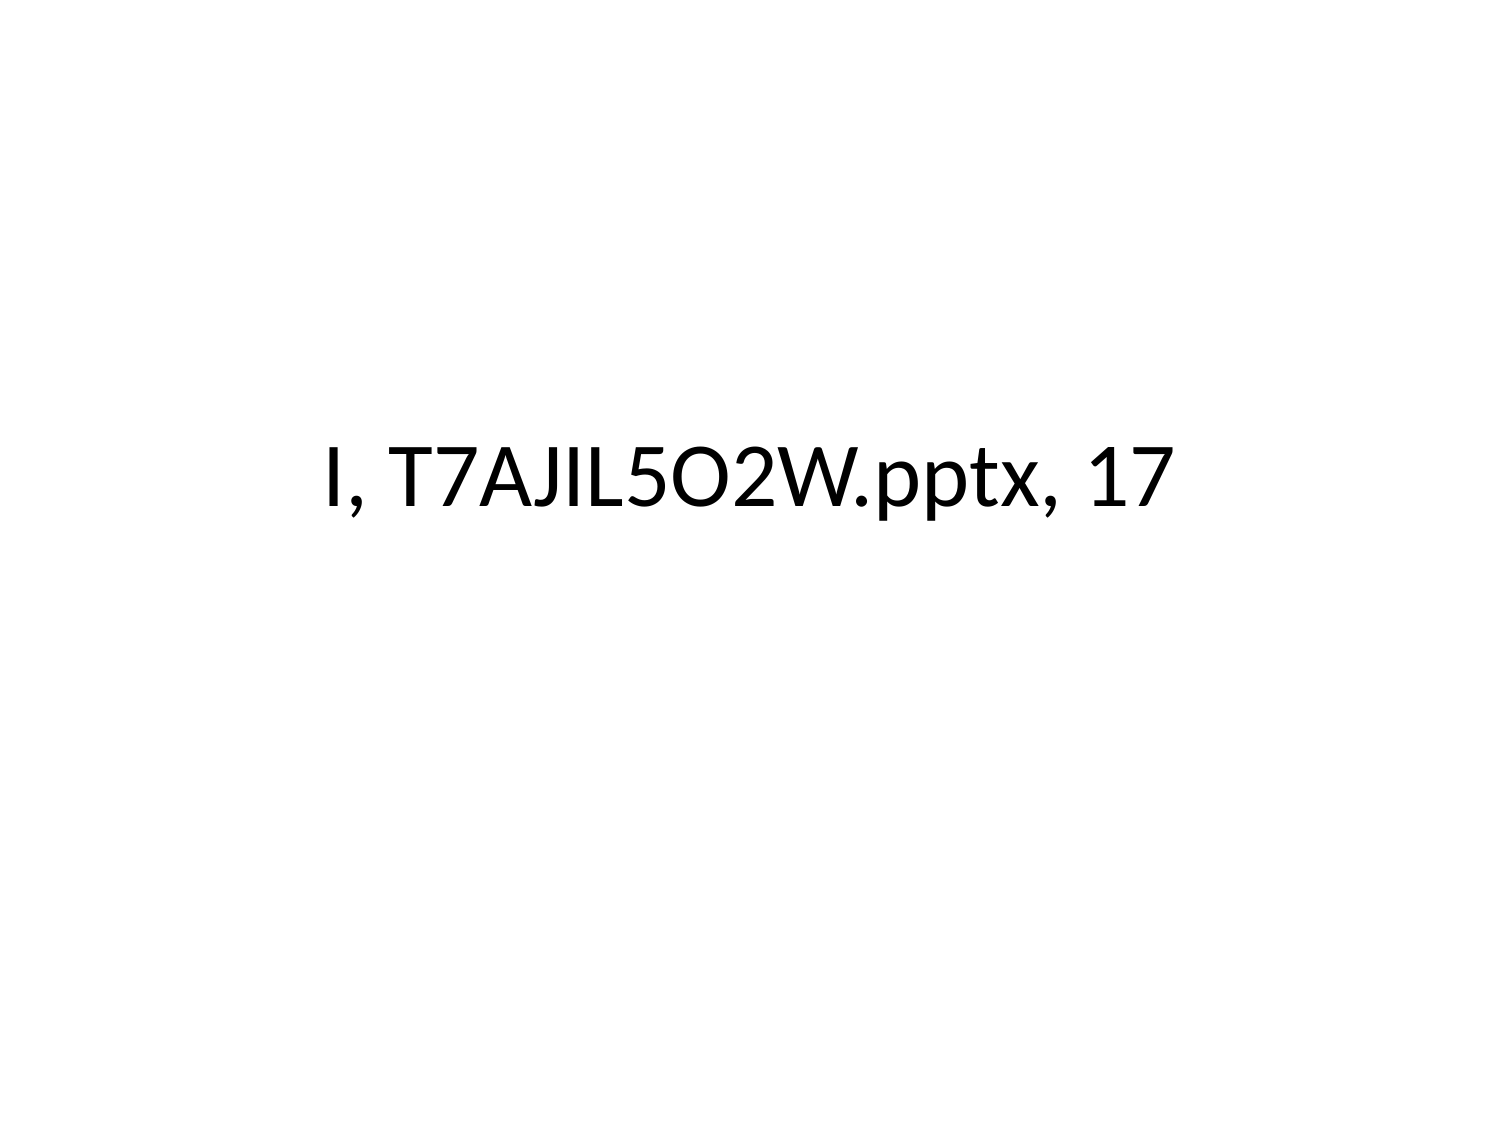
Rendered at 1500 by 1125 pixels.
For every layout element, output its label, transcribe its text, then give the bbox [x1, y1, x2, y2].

title I, T7AJIL5O2W.pptx, 17 [112, 349, 1388, 591]
